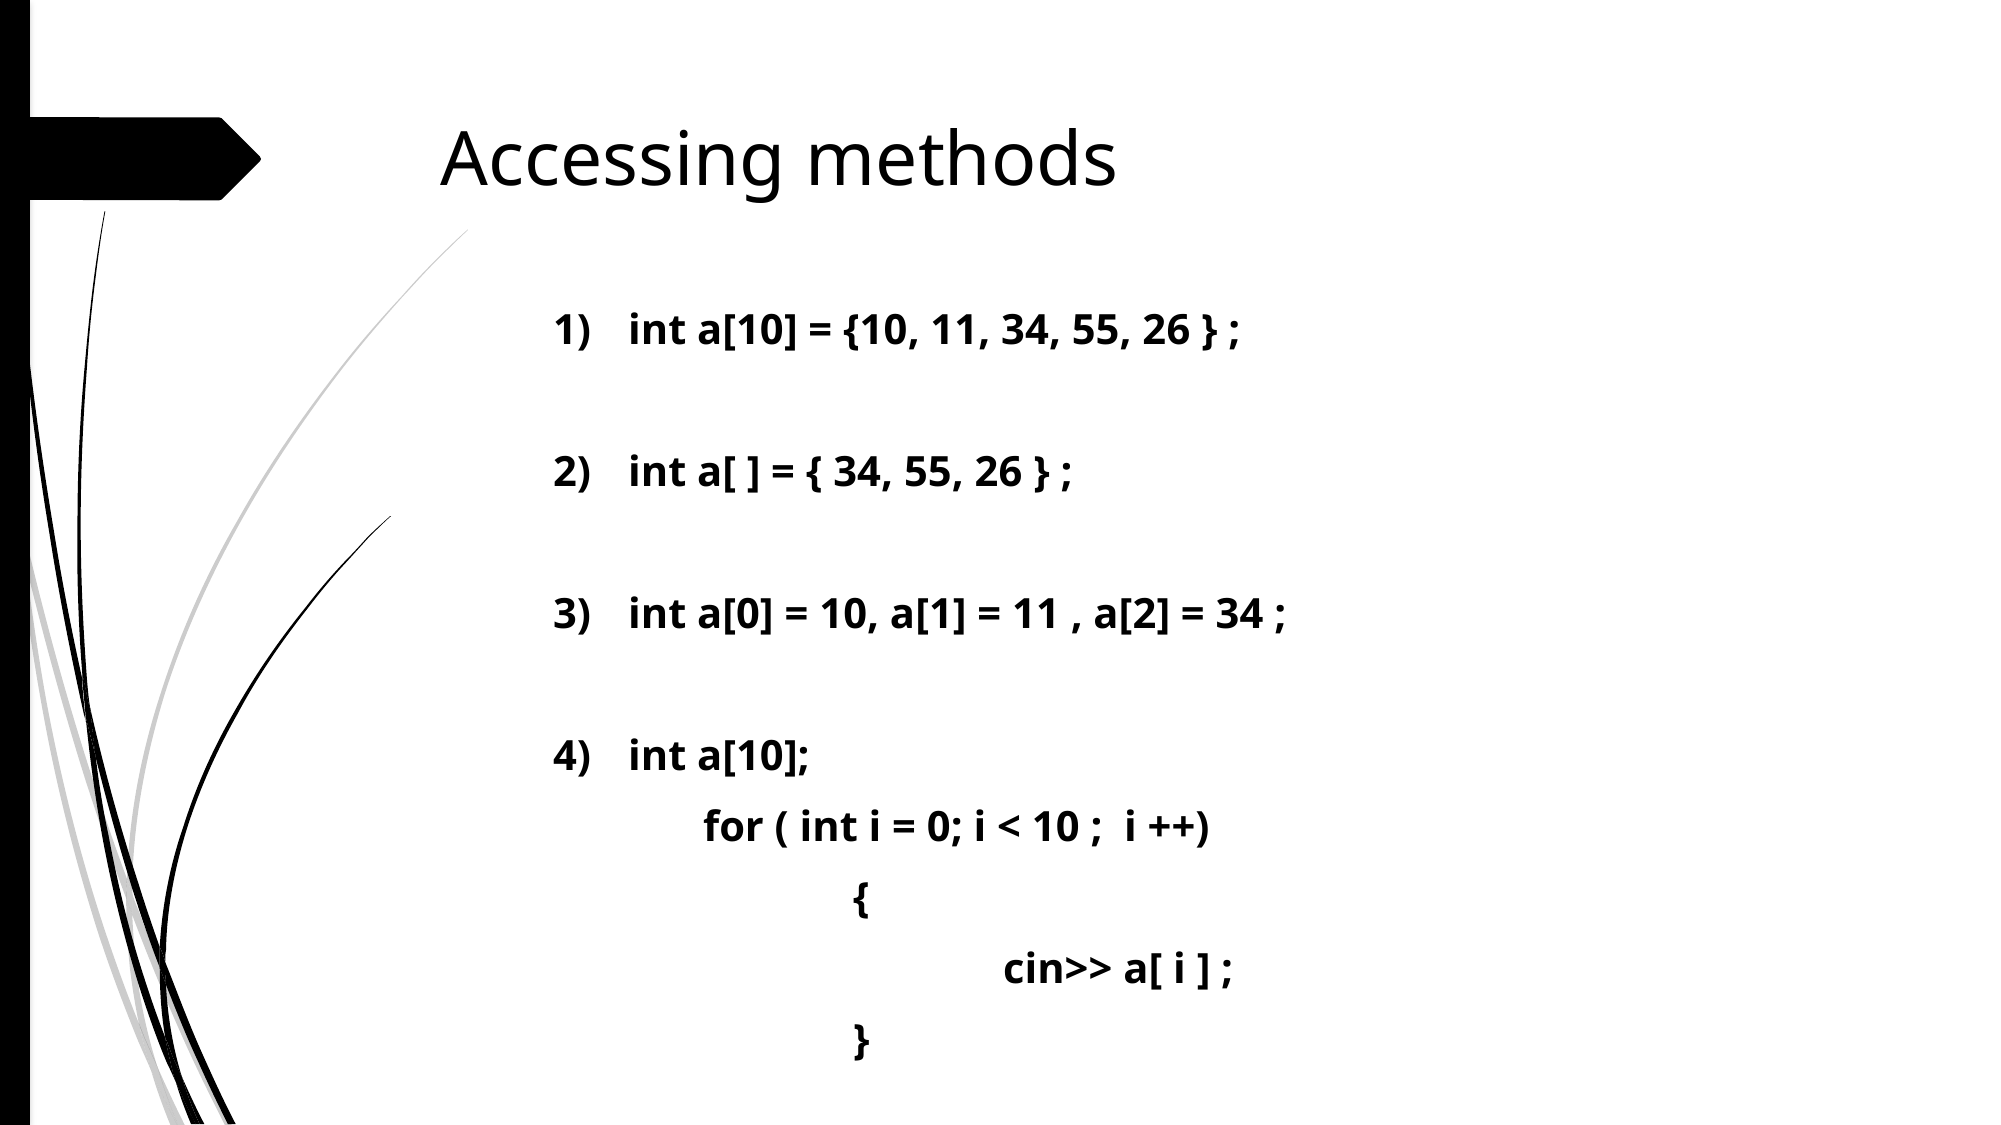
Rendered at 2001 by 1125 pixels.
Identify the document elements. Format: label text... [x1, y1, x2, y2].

title Accessing methods [425, 102, 1888, 313]
list int a[10] = {10, 11, 34, 55, 26 } ; int a[ ] = { 34, 55, 26 } ; int a[0] = 10, a[1] = 11 , a[2] = 34 ; int a[10]; for ( int i = 0; i < 10 ; i ++) { cin>> a[ i ] ; } [538, 295, 1888, 1103]
